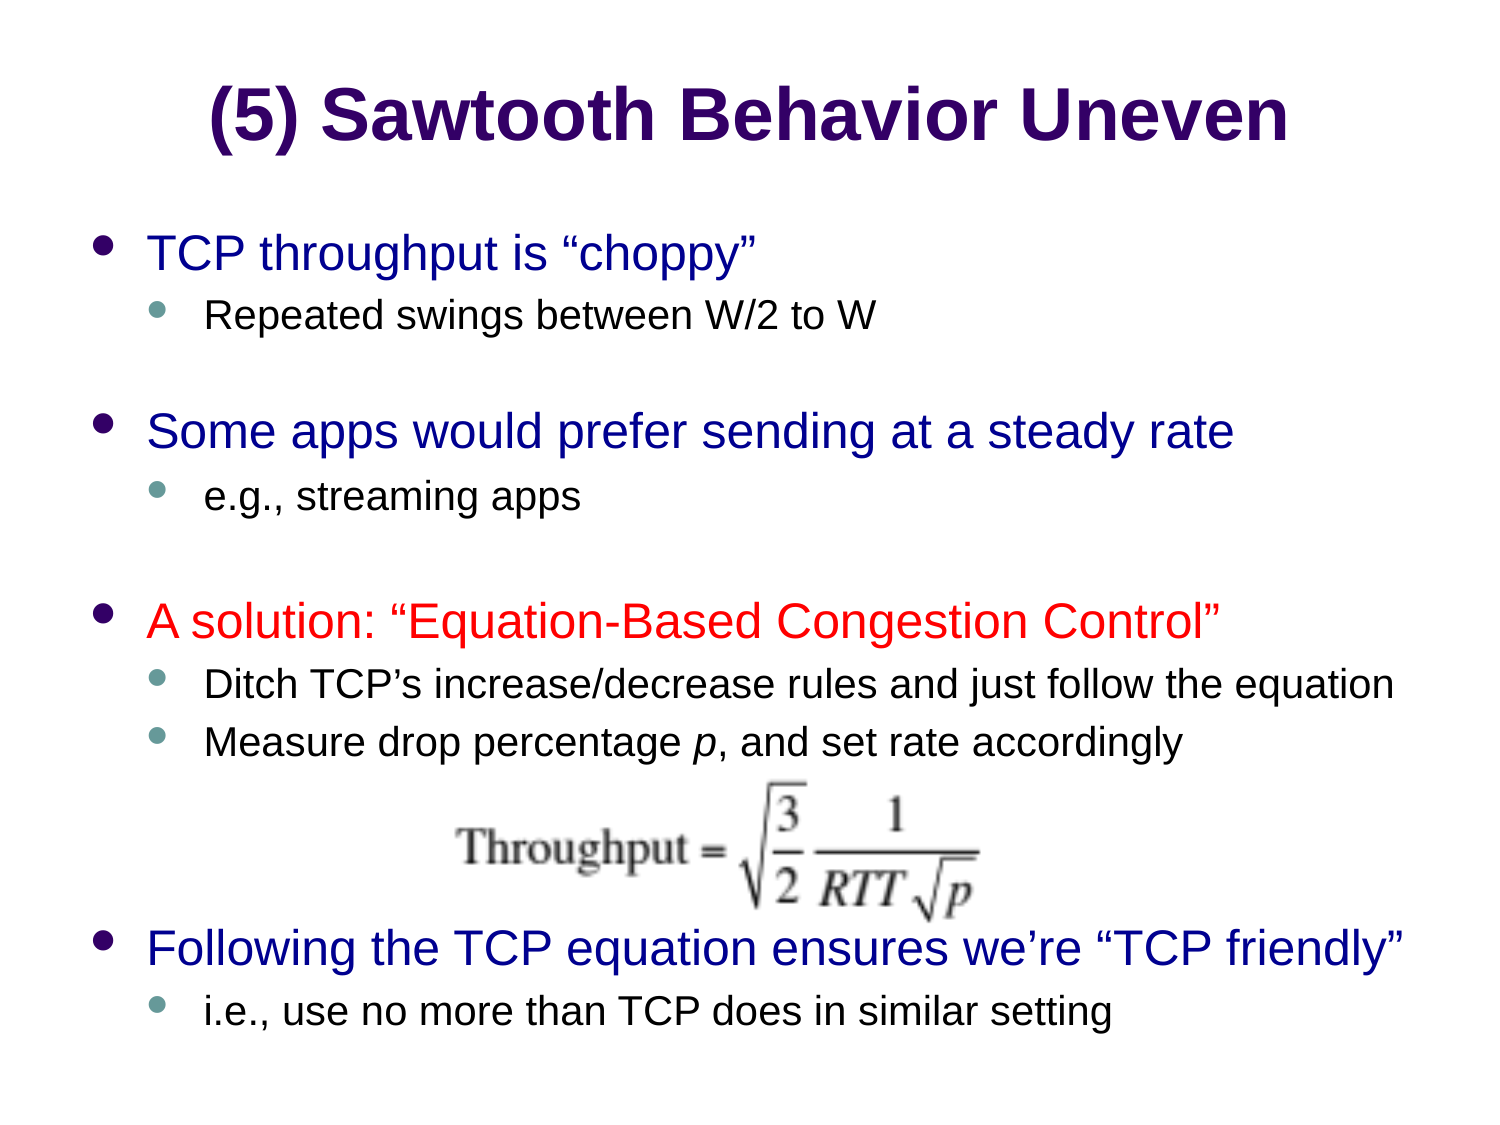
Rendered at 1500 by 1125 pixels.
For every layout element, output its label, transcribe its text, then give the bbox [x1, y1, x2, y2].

list TCP throughput is “choppy” Repeated swings between W/2 to W Some apps would prefer sending at a steady rate e.g., streaming apps A solution: “Equation-Based Congestion Control” Ditch TCP’s increase/decrease rules and just follow the equation Measure drop percentage p, and set rate accordingly Following the TCP equation ensures we’re “TCP friendly” i.e., use no more than TCP does in similar setting [75, 212, 1475, 1088]
title (5) Sawtooth Behavior Uneven [0, 20, 1500, 163]
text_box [449, 774, 987, 927]
